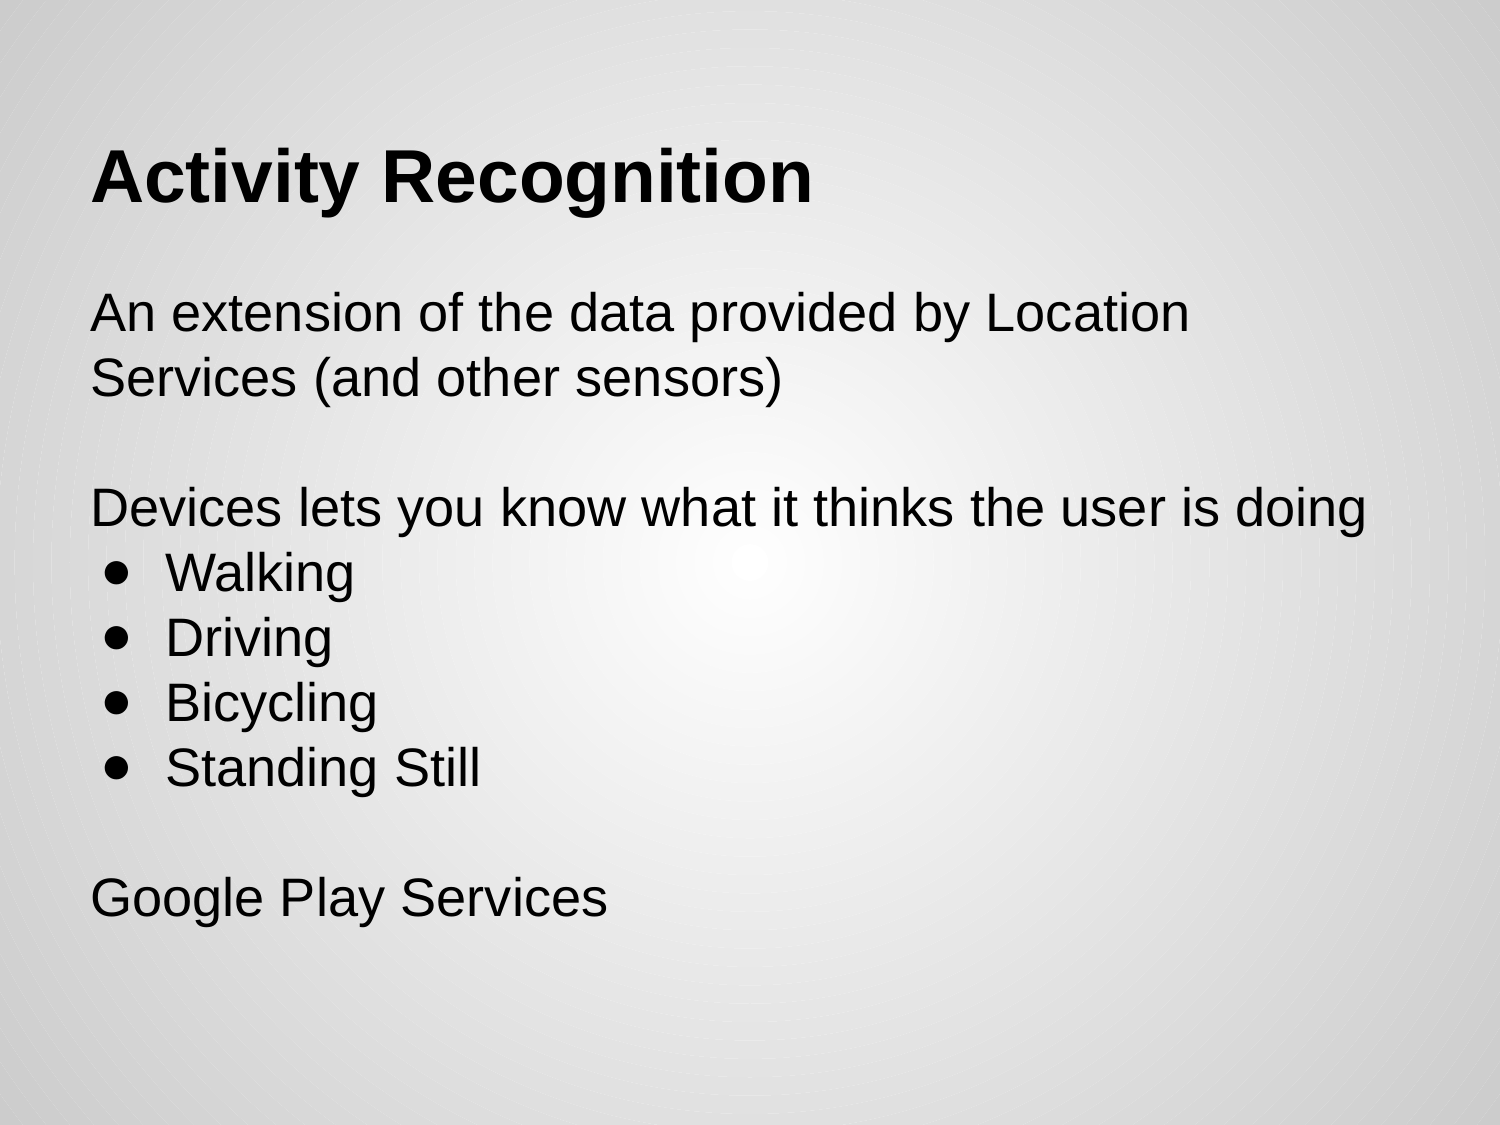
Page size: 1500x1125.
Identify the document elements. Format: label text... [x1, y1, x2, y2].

list An extension of the data provided by Location Services (and other sensors) Devices lets you know what it thinks the user is doing Walking Driving Bicycling Standing Still Google Play Services [75, 262, 1425, 1078]
title Activity Recognition [75, 45, 1425, 233]
